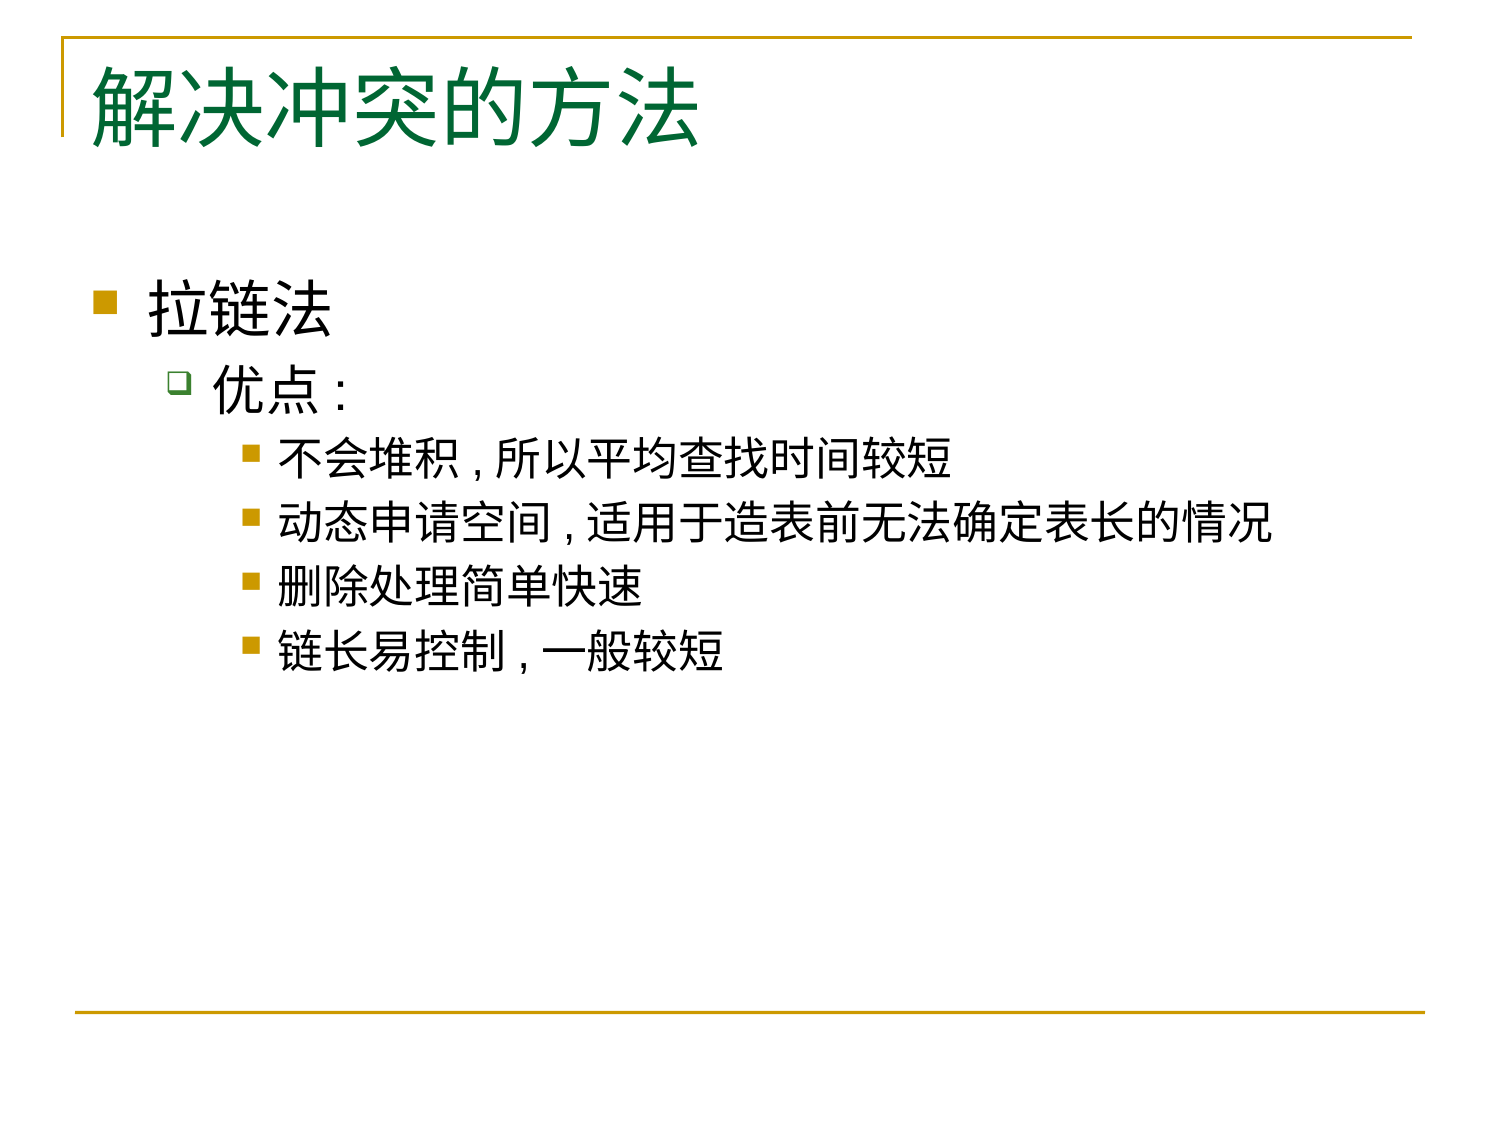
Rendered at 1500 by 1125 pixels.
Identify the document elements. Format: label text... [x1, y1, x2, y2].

title 解决冲突的方法 [75, 45, 1425, 233]
list 拉链法 优点: 不会堆积,所以平均查找时间较短 动态申请空间,适用于造表前无法确定表长的情况 删除处理简单快速 链长易控制,一般较短 [75, 262, 1425, 1006]
